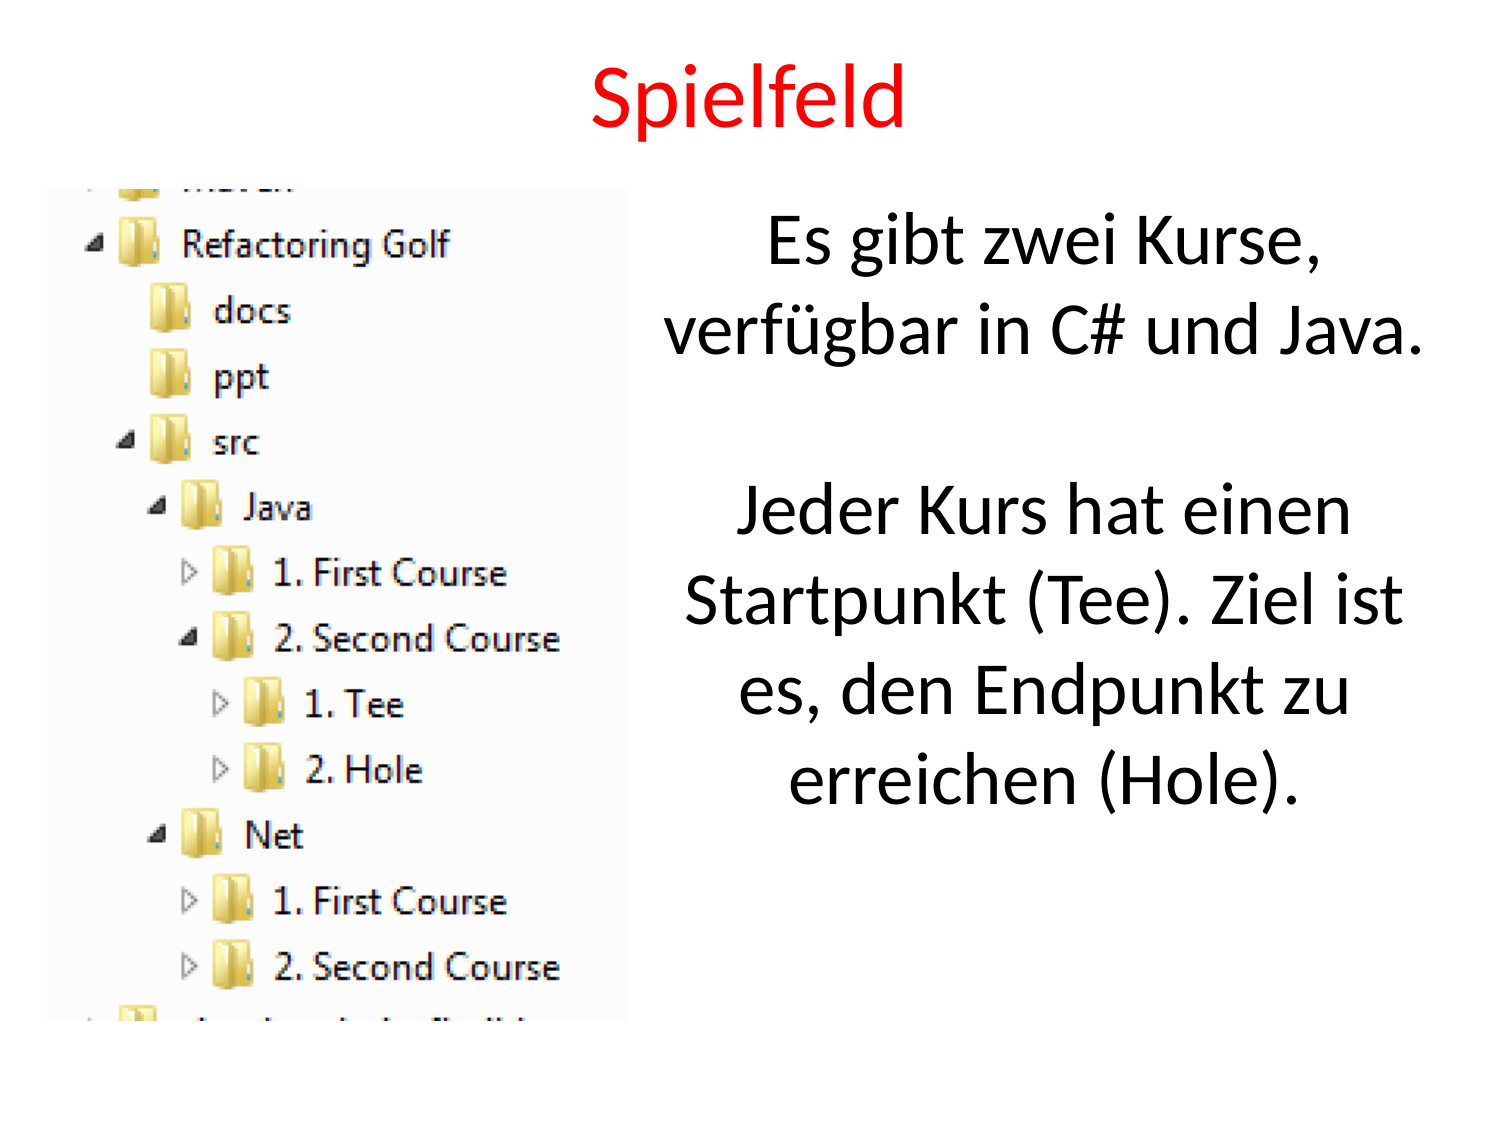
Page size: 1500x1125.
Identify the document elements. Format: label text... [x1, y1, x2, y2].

picture [40, 189, 628, 1021]
text_box Spielfeld [74, 26, 1425, 156]
text_box Es gibt zwei Kurse, verfügbar in C# und Java. Jeder Kurs hat einen Startpunkt (Tee). Ziel ist es, den Endpunkt zu erreichen (Hole). [631, 182, 1459, 917]
